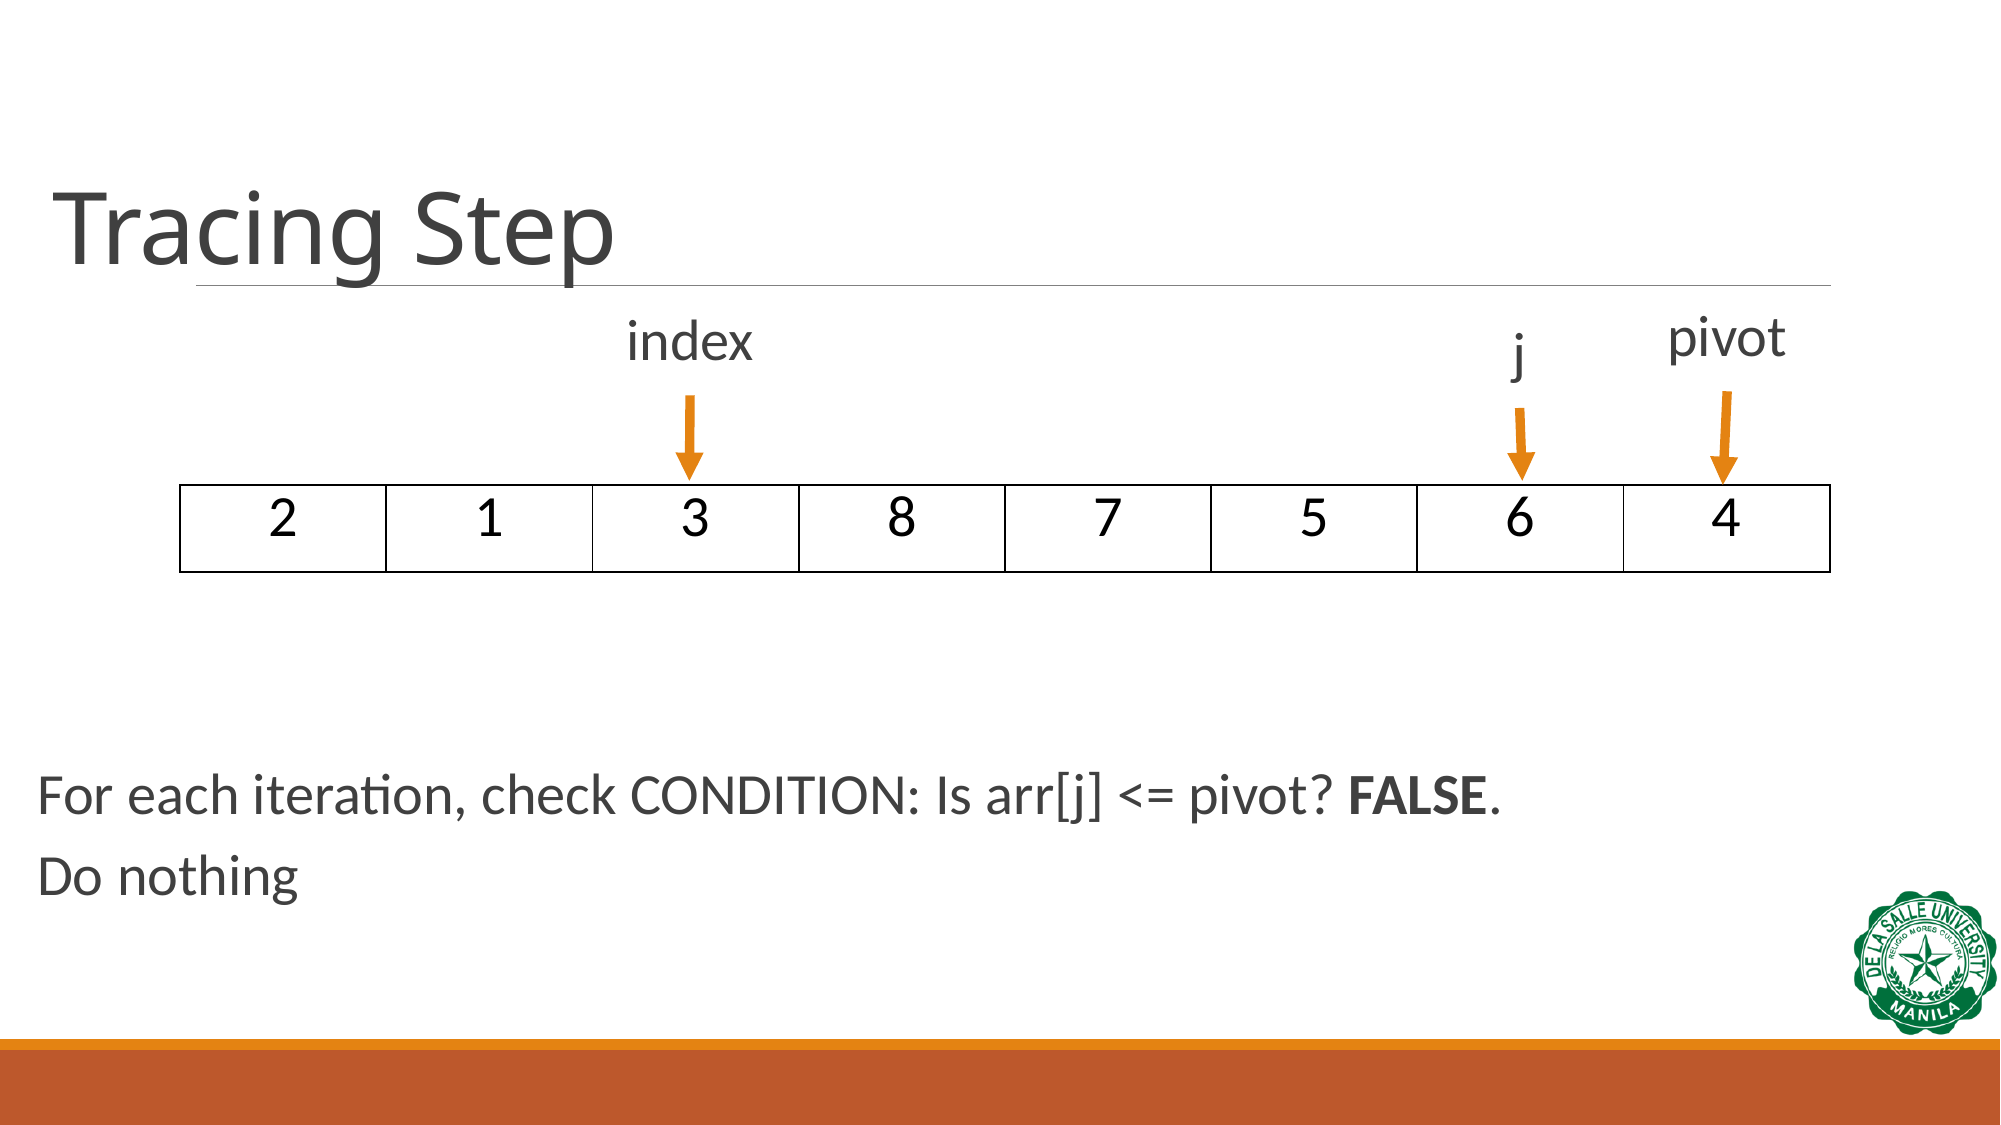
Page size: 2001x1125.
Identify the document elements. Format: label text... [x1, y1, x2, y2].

table_header 1 [387, 486, 592, 571]
title Tracing Step [37, 54, 1688, 293]
table_header 8 [800, 486, 1004, 571]
text_box j [1450, 323, 1589, 408]
picture [1850, 887, 2000, 1038]
table_header 7 [1006, 486, 1210, 571]
table_header 4 [1624, 486, 1829, 571]
table_header 6 [1418, 486, 1623, 571]
table_header 5 [1212, 486, 1416, 571]
text_box pivot [1658, 307, 1797, 392]
table_header 3 [593, 486, 798, 571]
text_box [1519, 407, 1523, 482]
text_box For each iteration, check CONDITION: Is arr[j] <= pivot? FALSE. Do nothing [37, 764, 1688, 1050]
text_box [1722, 390, 1728, 486]
text_box index [620, 311, 760, 396]
table_header 2 [181, 486, 385, 571]
